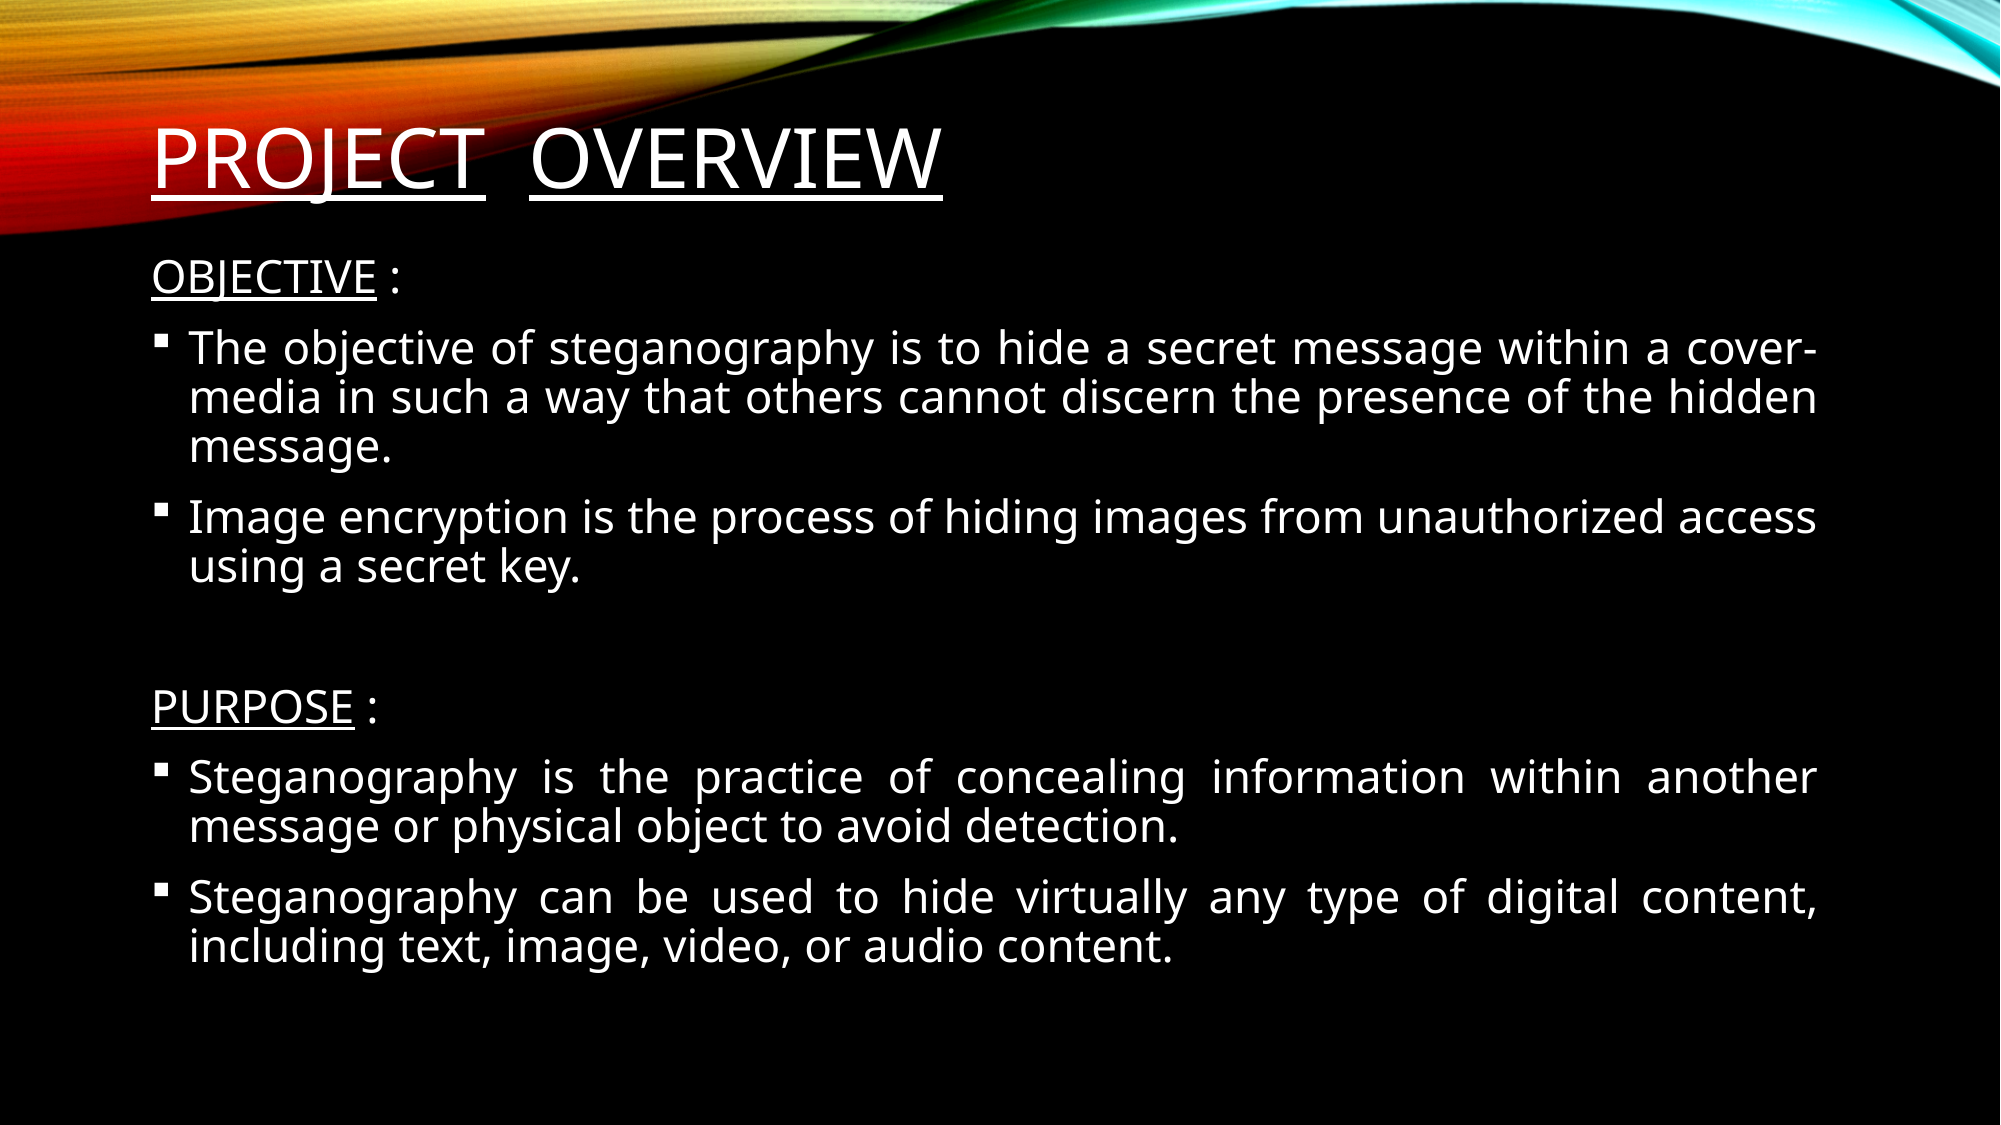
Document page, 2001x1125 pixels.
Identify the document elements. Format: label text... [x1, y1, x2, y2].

list OBJECTIVE : The objective of steganography is to hide a secret message within a cover-media in such a way that others cannot discern the presence of the hidden message. Image encryption is the process of hiding images from unauthorized access using a secret key. PURPOSE : Steganography is the practice of concealing information within another message or physical object to avoid detection. Steganography can be used to hide virtually any type of digital content, including text, image, video, or audio content. [135, 246, 1835, 1082]
title PROJECT OVERVIEW [135, 75, 1835, 246]
picture [0, 0, 2000, 237]
